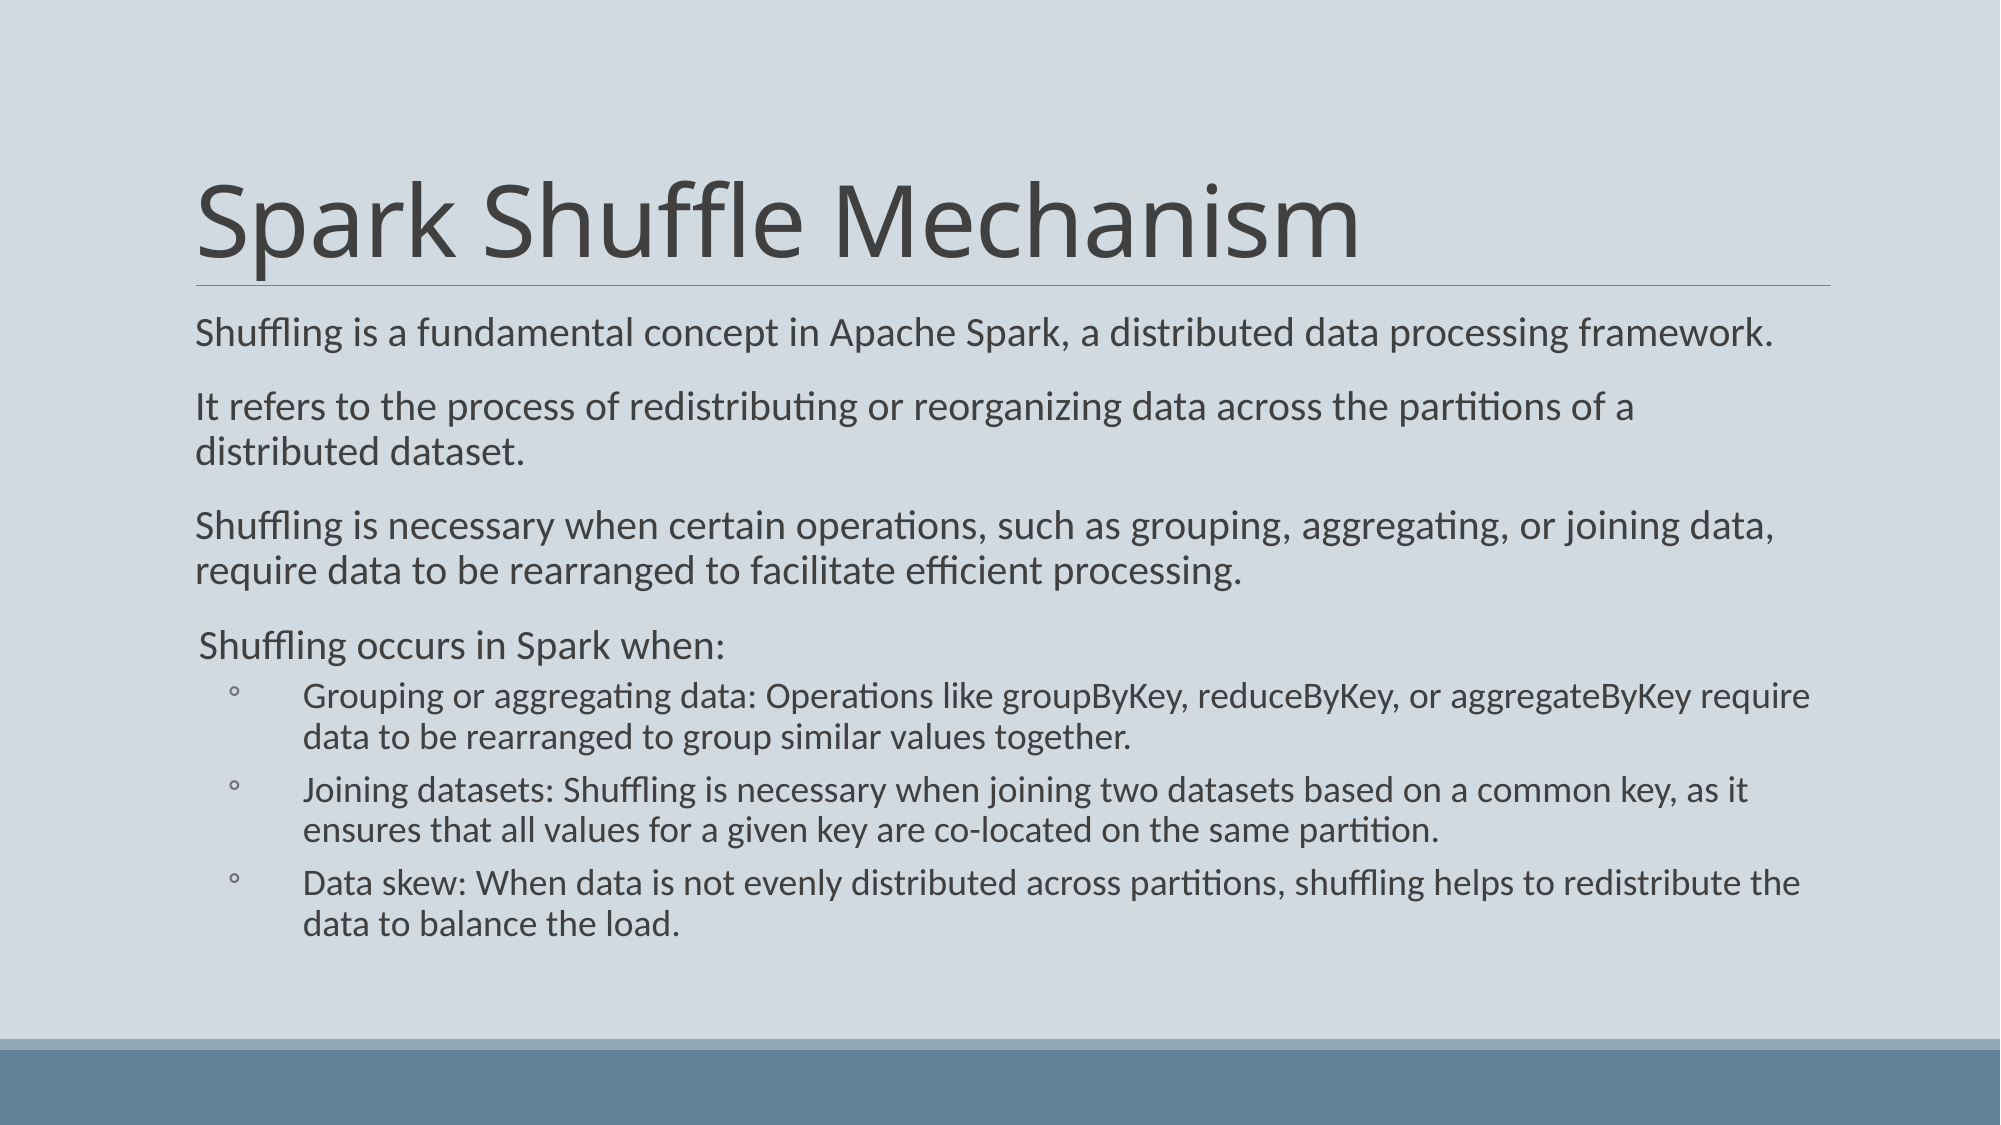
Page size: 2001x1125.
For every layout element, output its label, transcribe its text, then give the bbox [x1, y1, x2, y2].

list Shuffling is a fundamental concept in Apache Spark, a distributed data processing framework. It refers to the process of redistributing or reorganizing data across the partitions of a distributed dataset. Shuffling is necessary when certain operations, such as grouping, aggregating, or joining data, require data to be rearranged to facilitate efficient processing. Shuffling occurs in Spark when: Grouping or aggregating data: Operations like groupByKey, reduceByKey, or aggregateByKey require data to be rearranged to group similar values together. Joining datasets: Shuffling is necessary when joining two datasets based on a common key, as it ensures that all values for a given key are co-located on the same partition. Data skew: When data is not evenly distributed across partitions, shuffling helps to redistribute the data to balance the load. [180, 302, 1830, 963]
title Spark Shuffle Mechanism [180, 47, 1830, 285]
